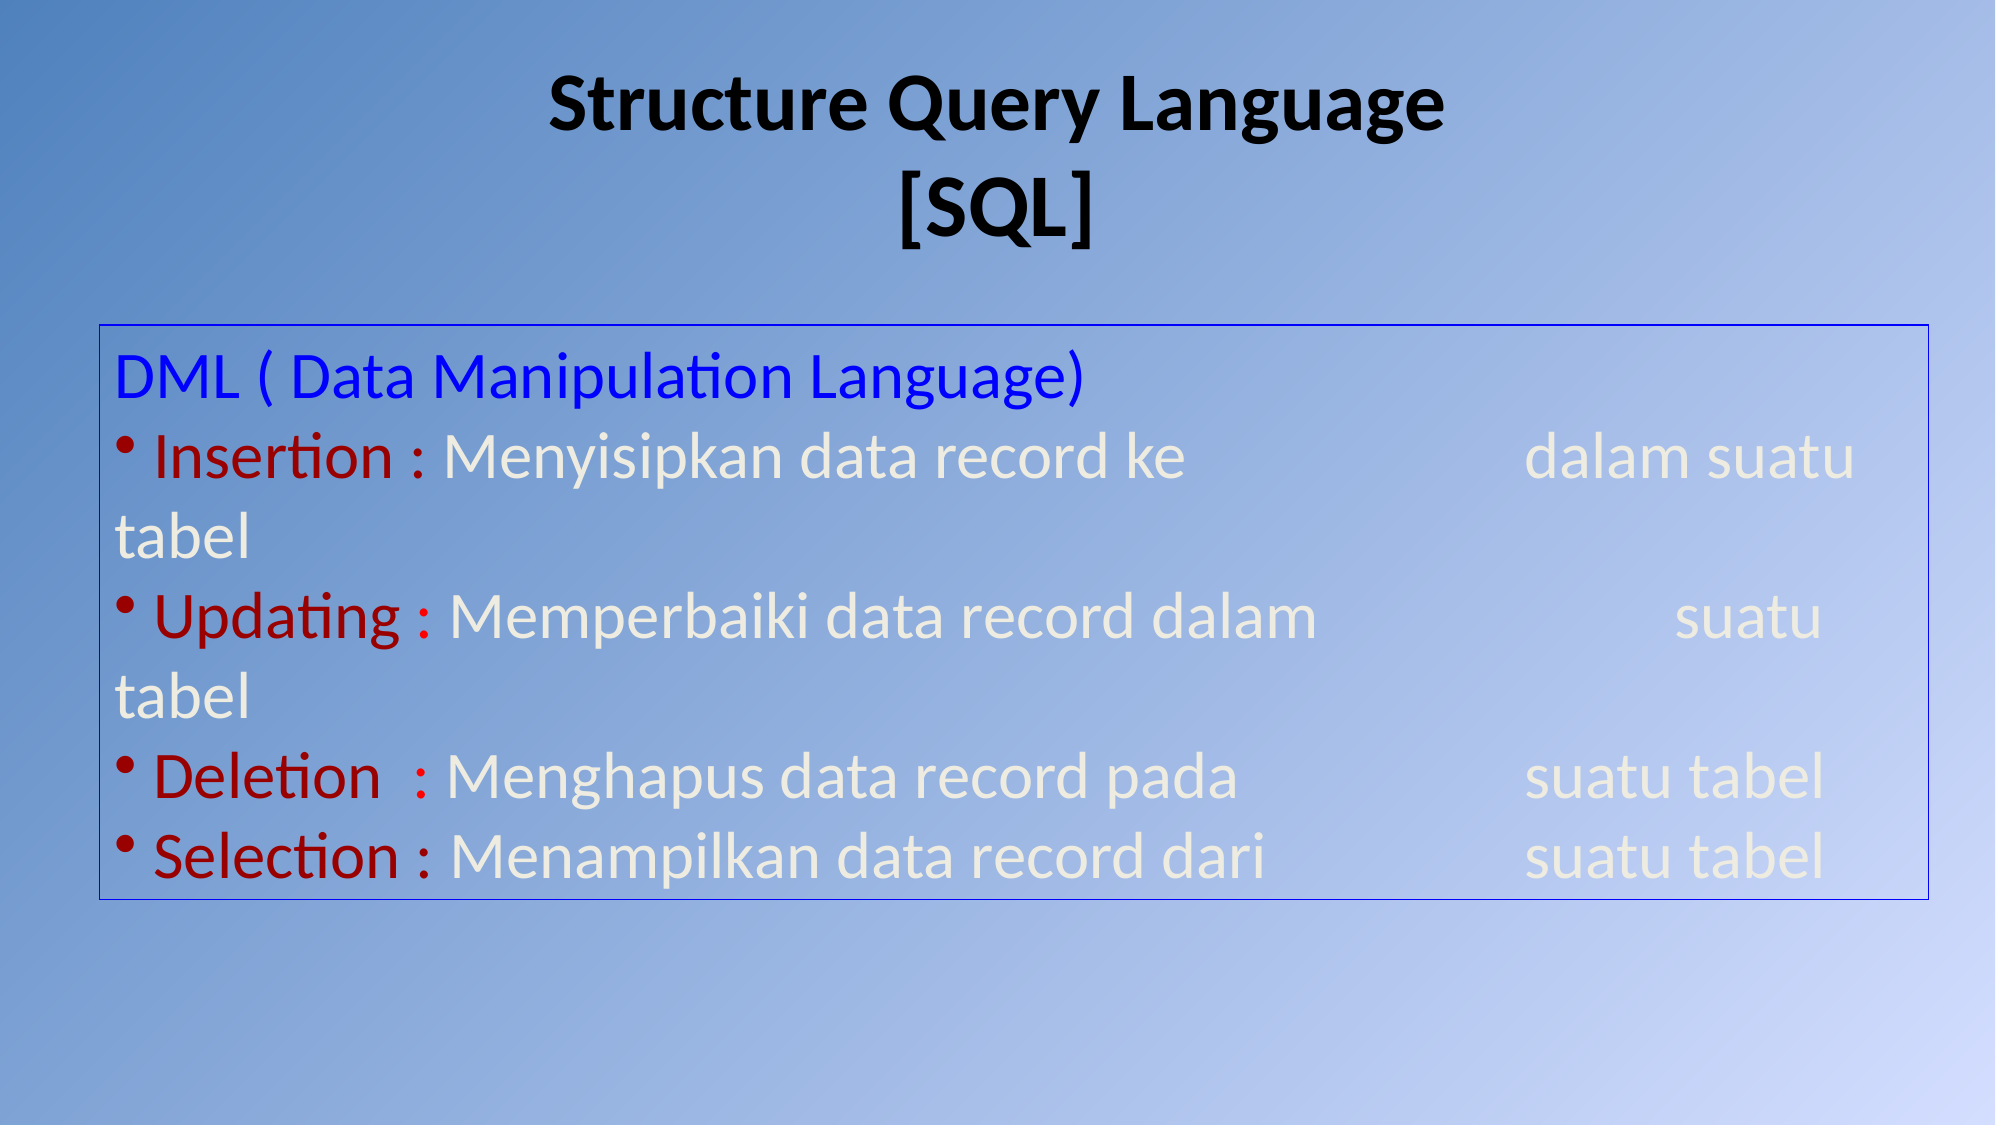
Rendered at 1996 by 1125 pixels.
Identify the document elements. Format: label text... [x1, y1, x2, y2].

title Structure Query Language [SQL] [99, 37, 1896, 265]
text_box DML ( Data Manipulation Language) Insertion : Menyisipkan data record ke dalam suatu tabel Updating : Memperbaiki data record dalam suatu tabel Deletion : Menghapus data record pada suatu tabel Selection : Menampilkan data record dari suatu tabel [99, 324, 1929, 900]
